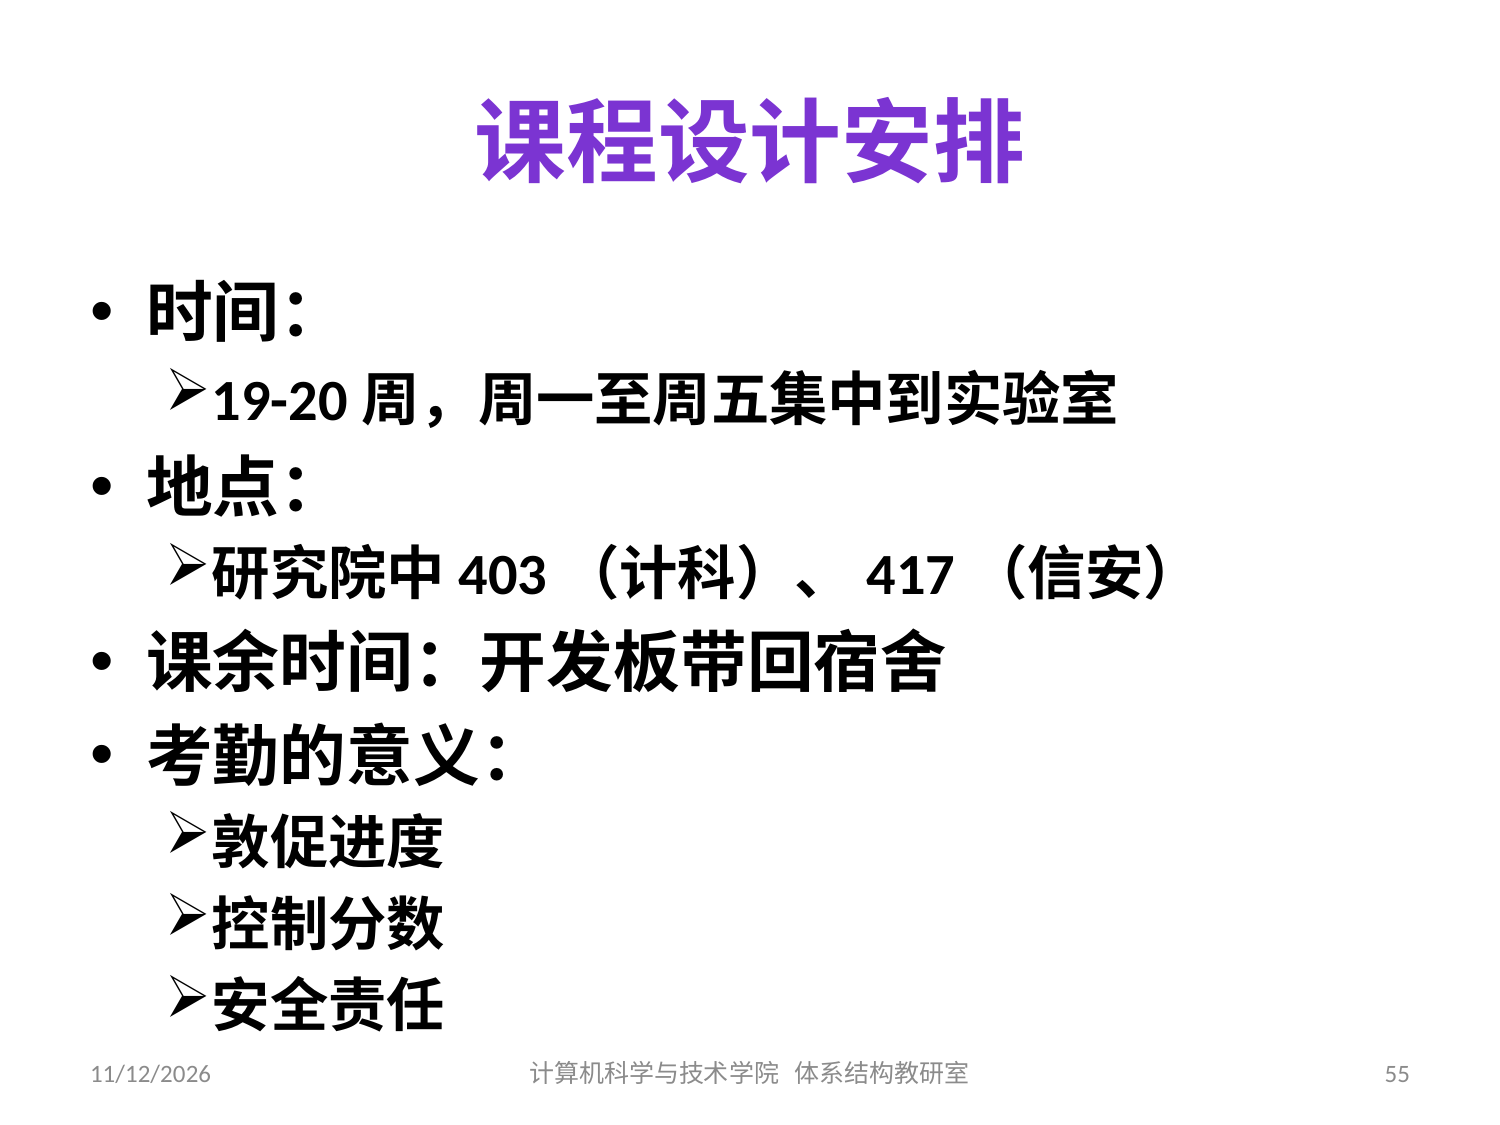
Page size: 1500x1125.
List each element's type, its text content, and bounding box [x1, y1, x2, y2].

slide_number 55 [1074, 1042, 1425, 1103]
list 时间： 19-20周，周一至周五集中到实验室 地点： 研究院中403（计科）、417（信安） 课余时间：开发板带回宿舍 考勤的意义： 敦促进度 控制分数 安全责任 [75, 262, 1459, 1005]
title 课程设计安排 [75, 45, 1425, 233]
footer 计算机科学与技术学院 体系结构教研室 [512, 1042, 988, 1103]
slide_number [75, 1042, 425, 1103]
